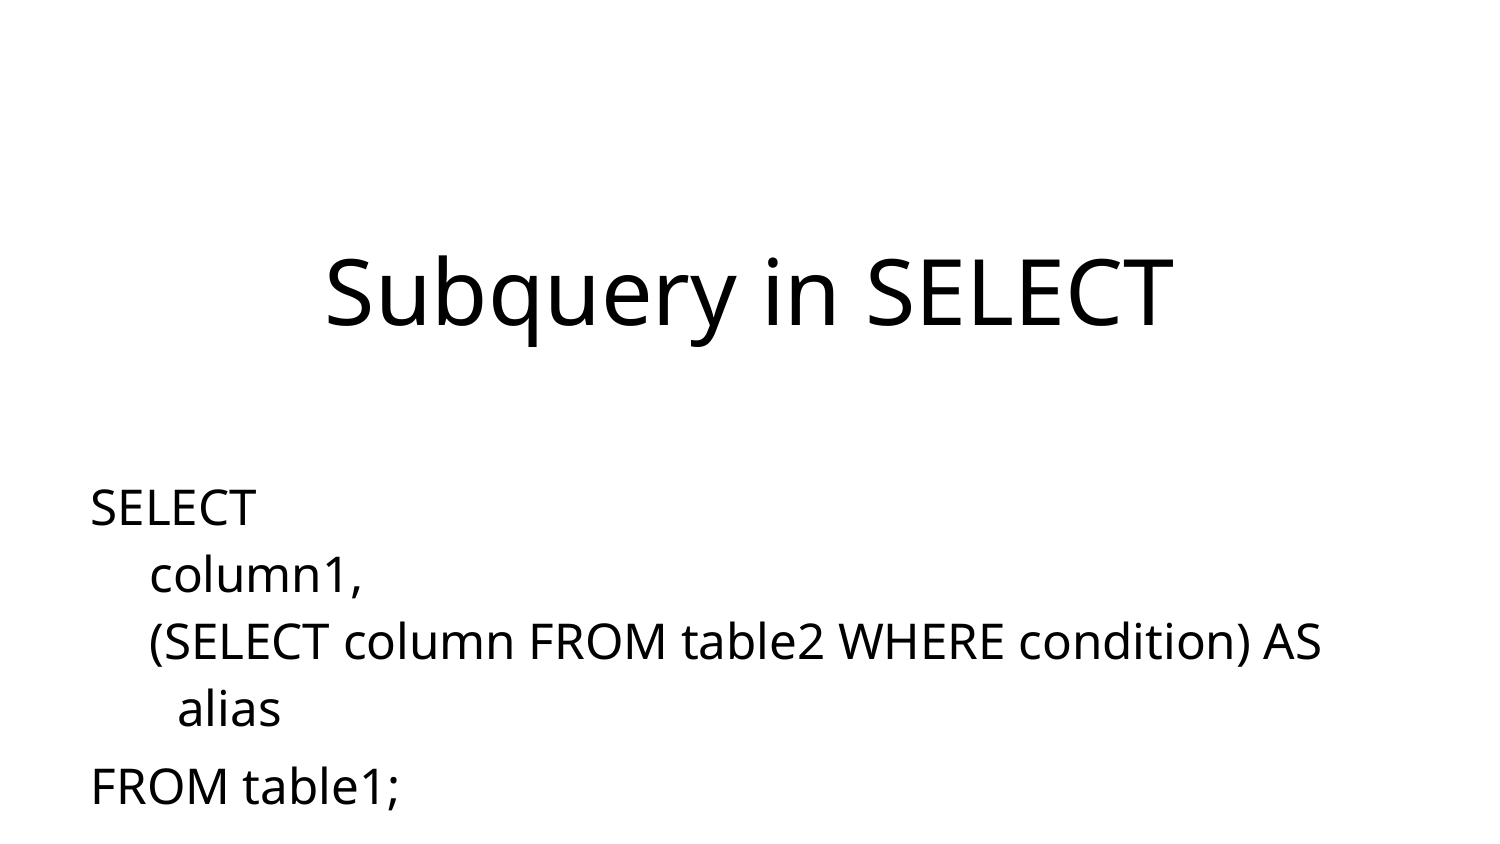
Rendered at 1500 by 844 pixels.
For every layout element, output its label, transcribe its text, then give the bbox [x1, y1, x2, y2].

subtitle SELECT column1, (SELECT column FROM table2 WHERE condition) AS alias FROM table1; [51, 464, 1449, 831]
title Subquery in SELECT [51, 122, 1449, 459]
